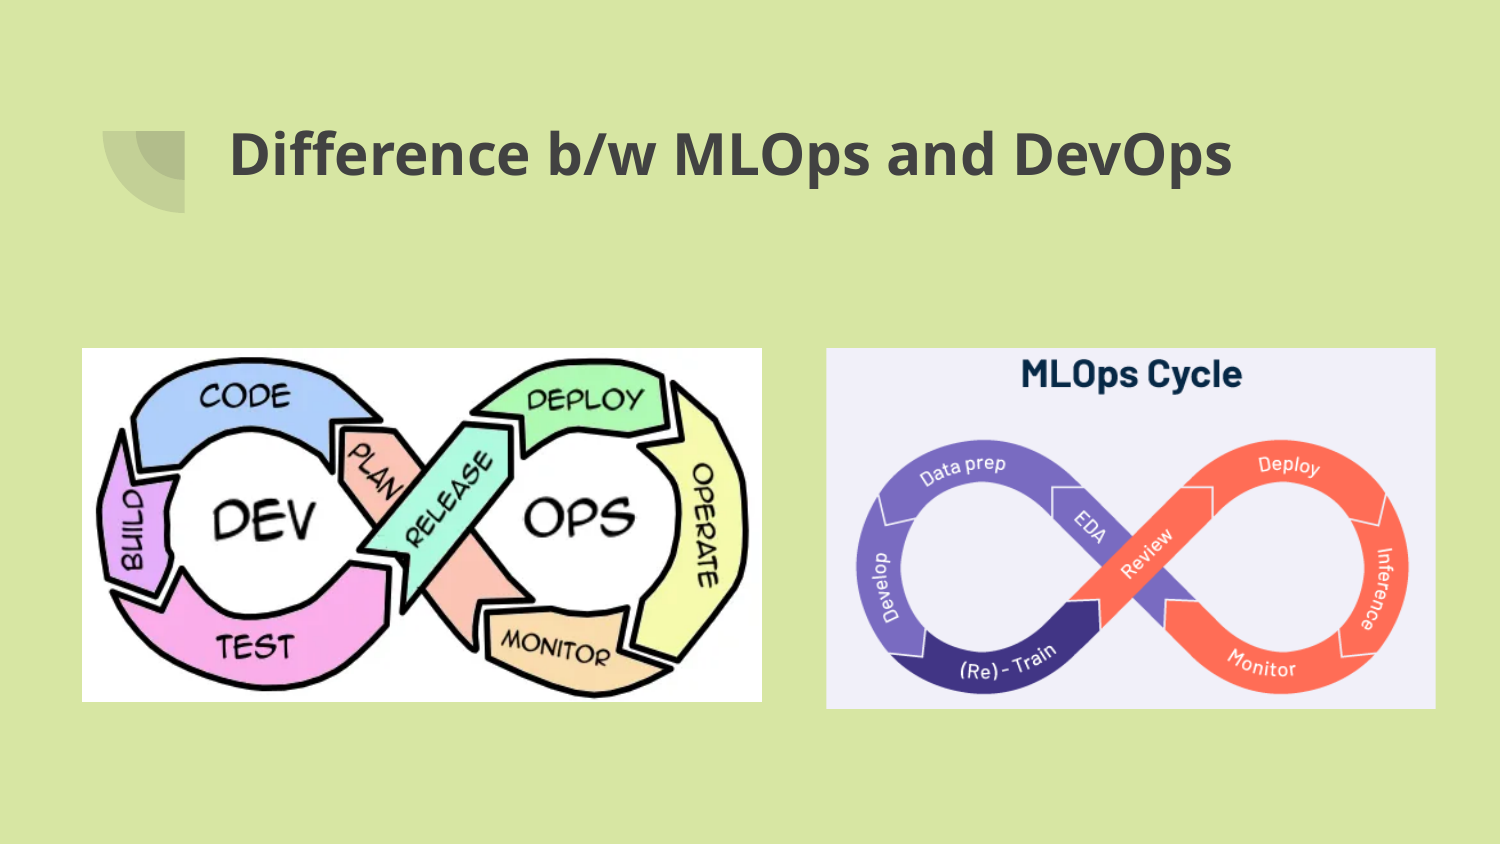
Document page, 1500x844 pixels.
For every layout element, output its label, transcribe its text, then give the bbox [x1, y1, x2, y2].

picture [826, 347, 1436, 709]
title Difference b/w MLOps and DevOps [213, 98, 1368, 263]
picture [82, 347, 762, 702]
